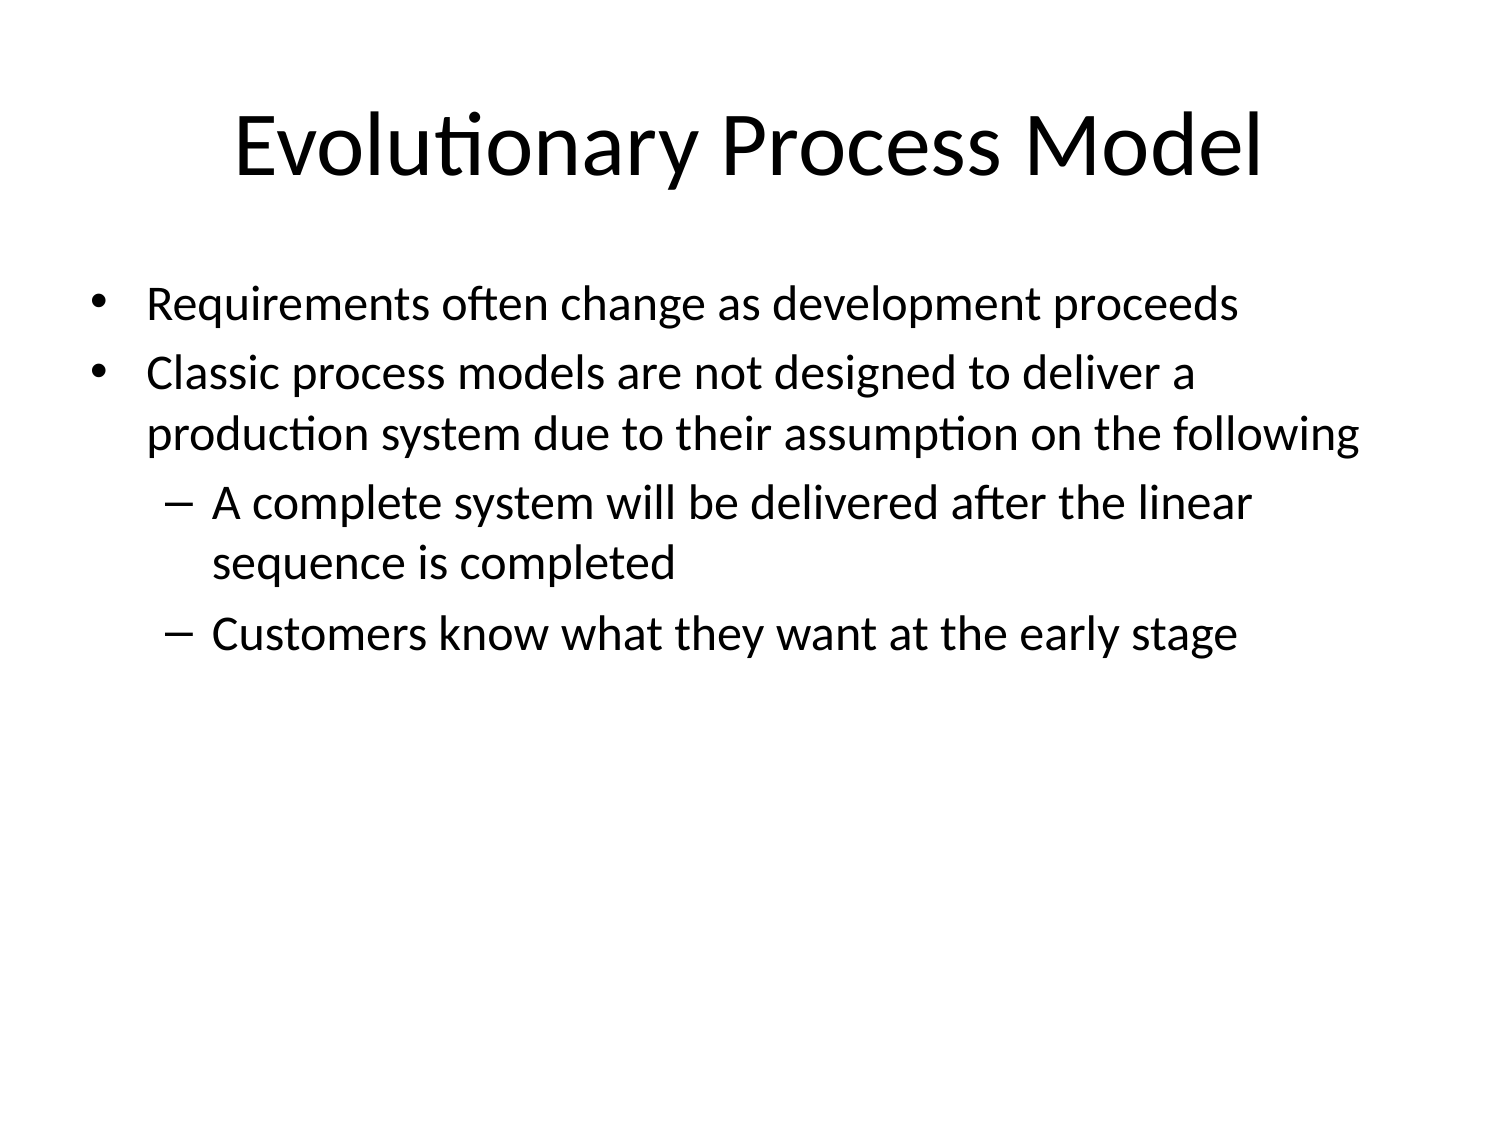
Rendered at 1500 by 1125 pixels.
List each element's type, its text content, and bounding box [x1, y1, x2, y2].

title Evolutionary Process Model [75, 45, 1425, 233]
list Requirements often change as development proceeds Classic process models are not designed to deliver a production system due to their assumption on the following A complete system will be delivered after the linear sequence is completed Customers know what they want at the early stage [75, 262, 1425, 1005]
